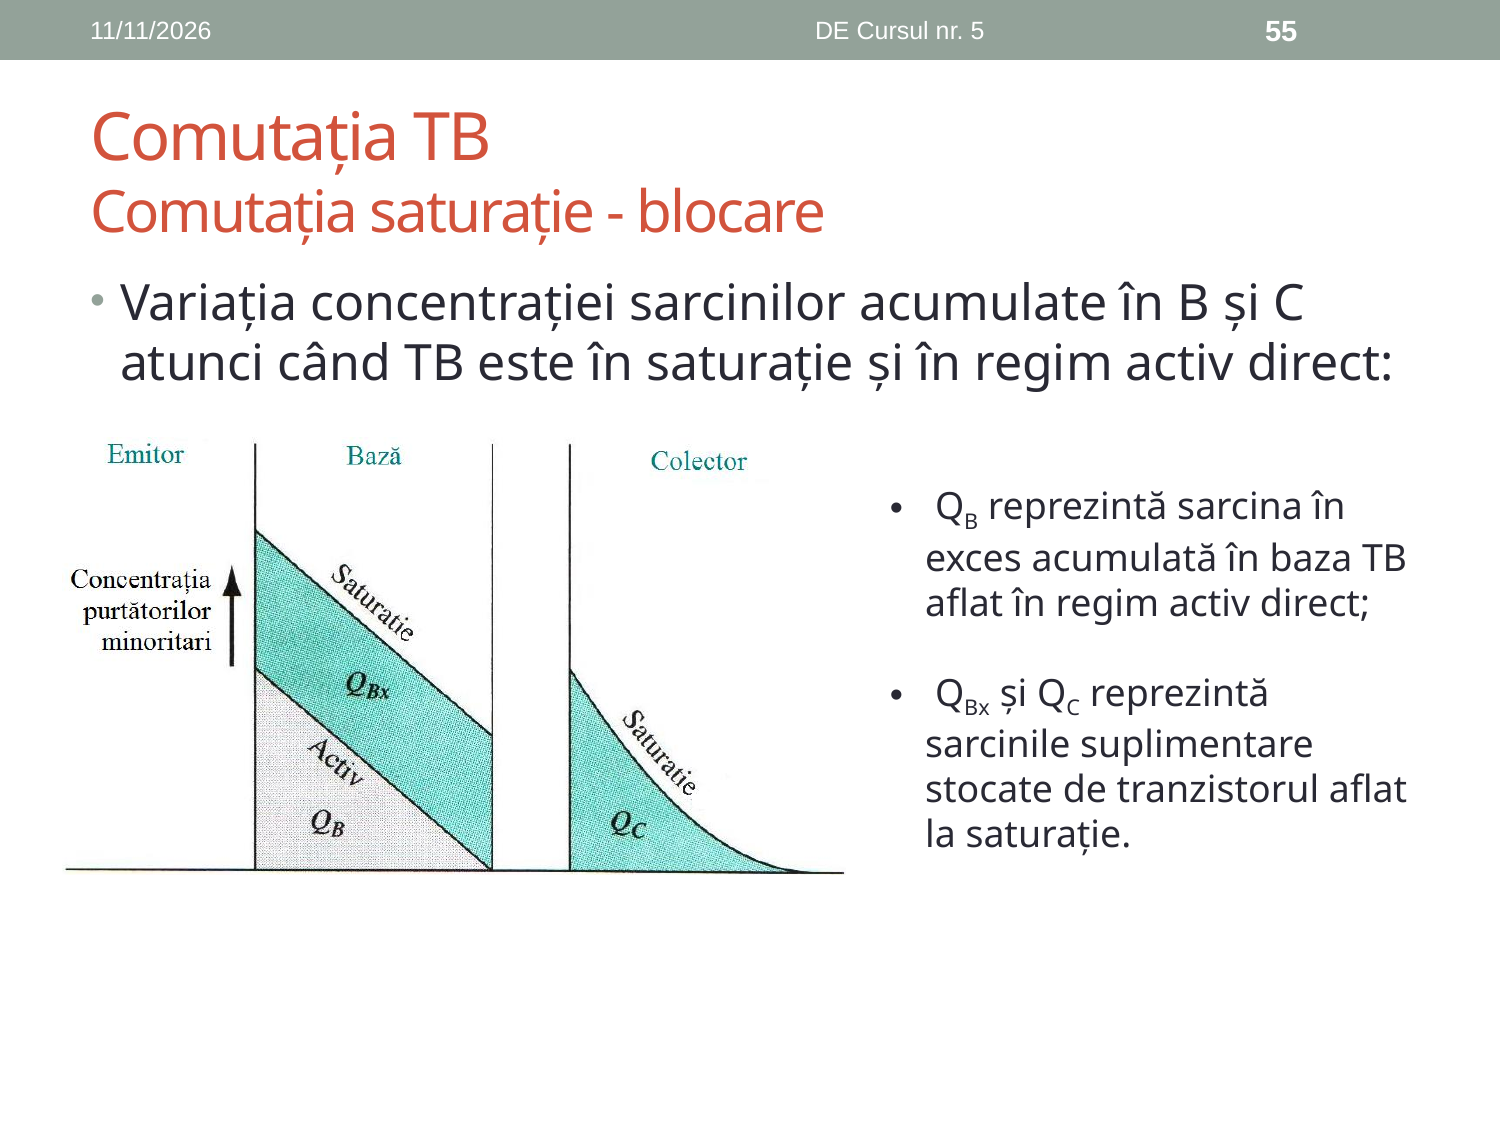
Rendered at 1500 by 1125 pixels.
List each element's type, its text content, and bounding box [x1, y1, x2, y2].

list Variația concentrației sarcinilor acumulate în B și C atunci când TB este în saturație și în regim activ direct: [75, 262, 1425, 1063]
footer DE Cursul nr. 5 [562, 3, 1238, 57]
slide_number 55 [1250, 3, 1425, 57]
title Comutația TB Comutația saturație - blocare [75, 87, 1425, 250]
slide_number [75, 3, 550, 57]
picture [62, 437, 846, 876]
text_box QB reprezintă sarcina în exces acumulată în baza TB aflat în regim activ direct; QBx și QC reprezintă sarcinile suplimentare stocate de tranzistorul aflat la saturație. [875, 474, 1425, 862]
